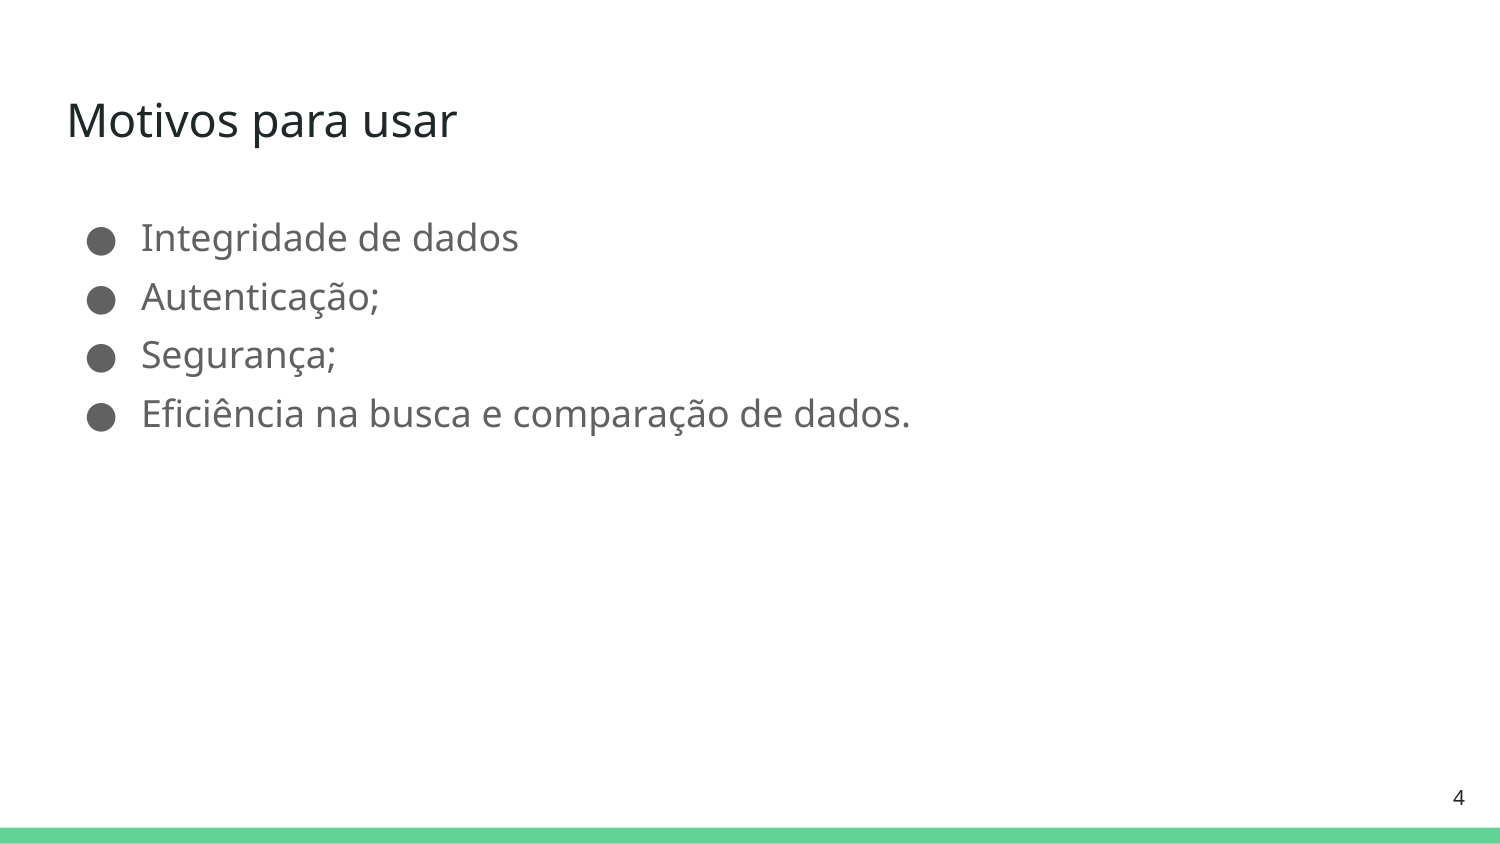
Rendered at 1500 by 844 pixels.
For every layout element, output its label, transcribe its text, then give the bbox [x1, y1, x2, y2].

title Motivos para usar [51, 72, 1449, 167]
slide_number ‹#› [1389, 764, 1480, 830]
list Integridade de dados Autenticação; Segurança; Eficiência na busca e comparação de dados. [51, 189, 1449, 822]
